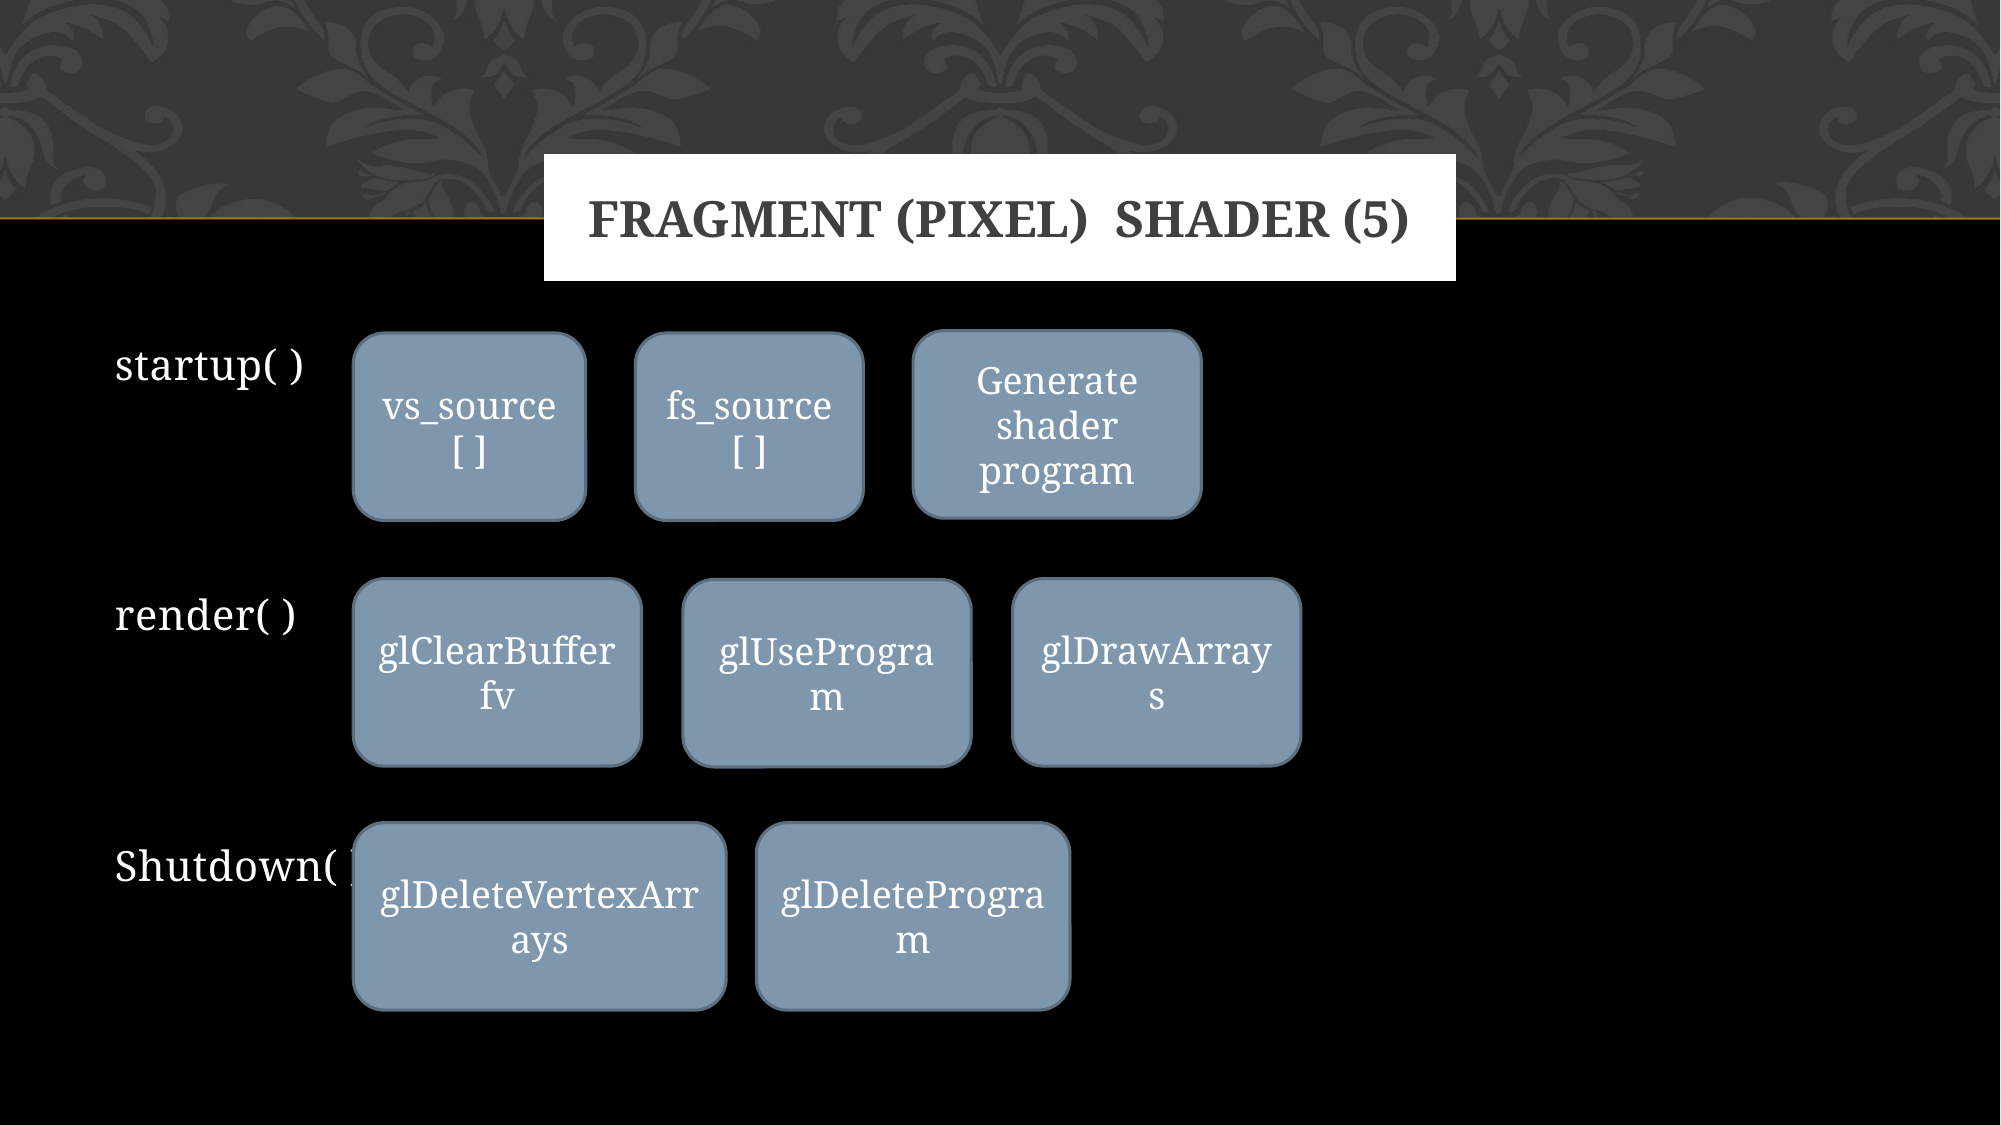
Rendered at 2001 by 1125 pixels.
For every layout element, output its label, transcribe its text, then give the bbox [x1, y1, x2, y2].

list startup( ) render( ) Shutdown( ) [99, 331, 1900, 1000]
text_box glUseProgram [681, 577, 973, 769]
title Fragment (pixel) Shader (5) [544, 154, 1456, 281]
text_box glDeleteProgram [754, 821, 1072, 1012]
text_box glDrawArrays [1011, 577, 1303, 768]
text_box glClearBufferfv [351, 577, 644, 768]
text_box fs_source[ ] [633, 331, 865, 523]
text_box Generate shader program [911, 329, 1203, 520]
text_box glDeleteVertexArrays [351, 821, 728, 1012]
text_box vs_source[ ] [351, 331, 588, 523]
